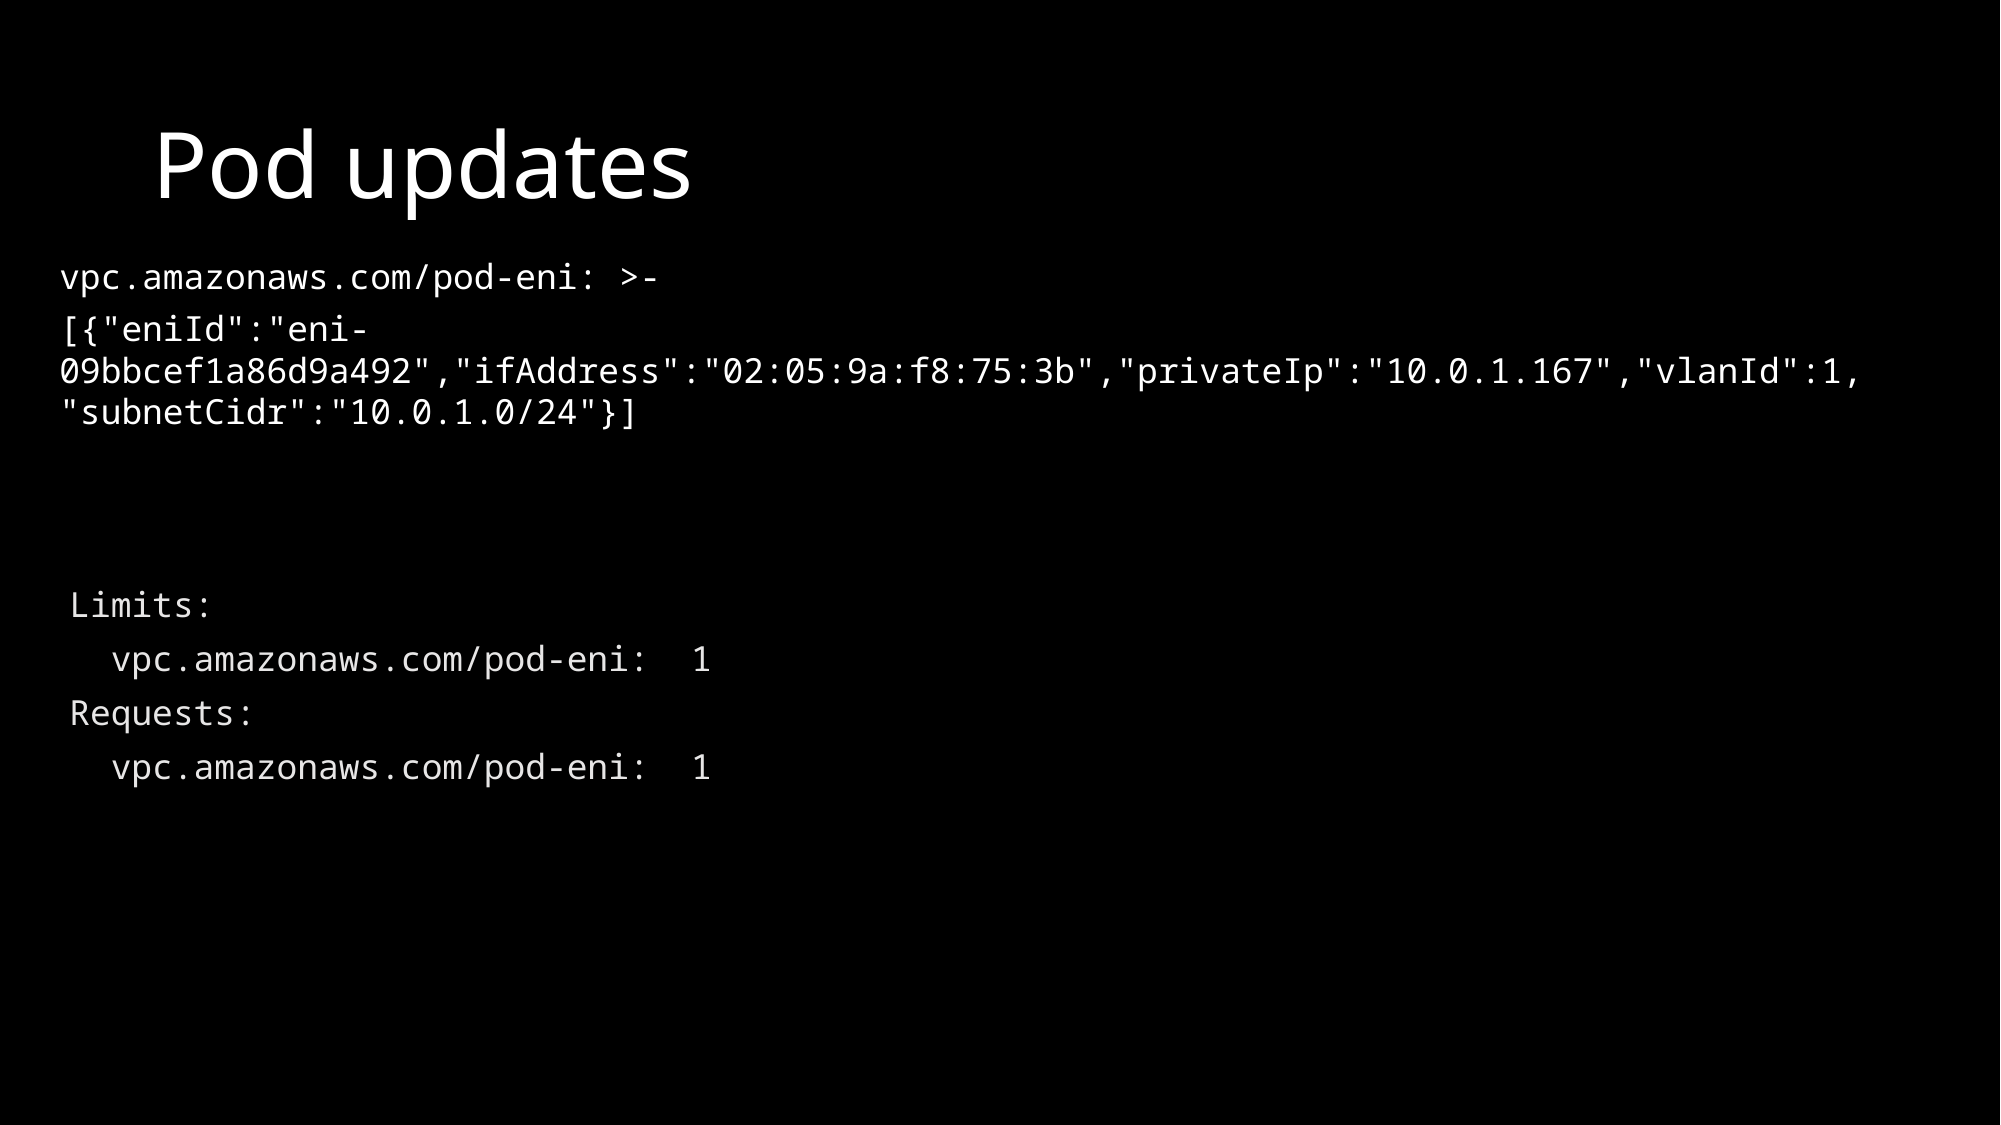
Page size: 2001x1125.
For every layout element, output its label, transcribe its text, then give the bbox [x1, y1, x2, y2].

text_box Limits: vpc.amazonaws.com/pod-eni: 1 Requests: vpc.amazonaws.com/pod-eni: 1 [44, 562, 1956, 807]
list vpc.amazonaws.com/pod-eni: >- [{"eniId":"eni-09bbcef1a86d9a492","ifAddress":"02:05:9a:f8:75:3b","privateIp":"10.0.1.167","vlanId":1, "subnetCidr":"10.0.1.0/24"}] [44, 247, 1956, 467]
title Pod updates [137, 59, 1863, 278]
